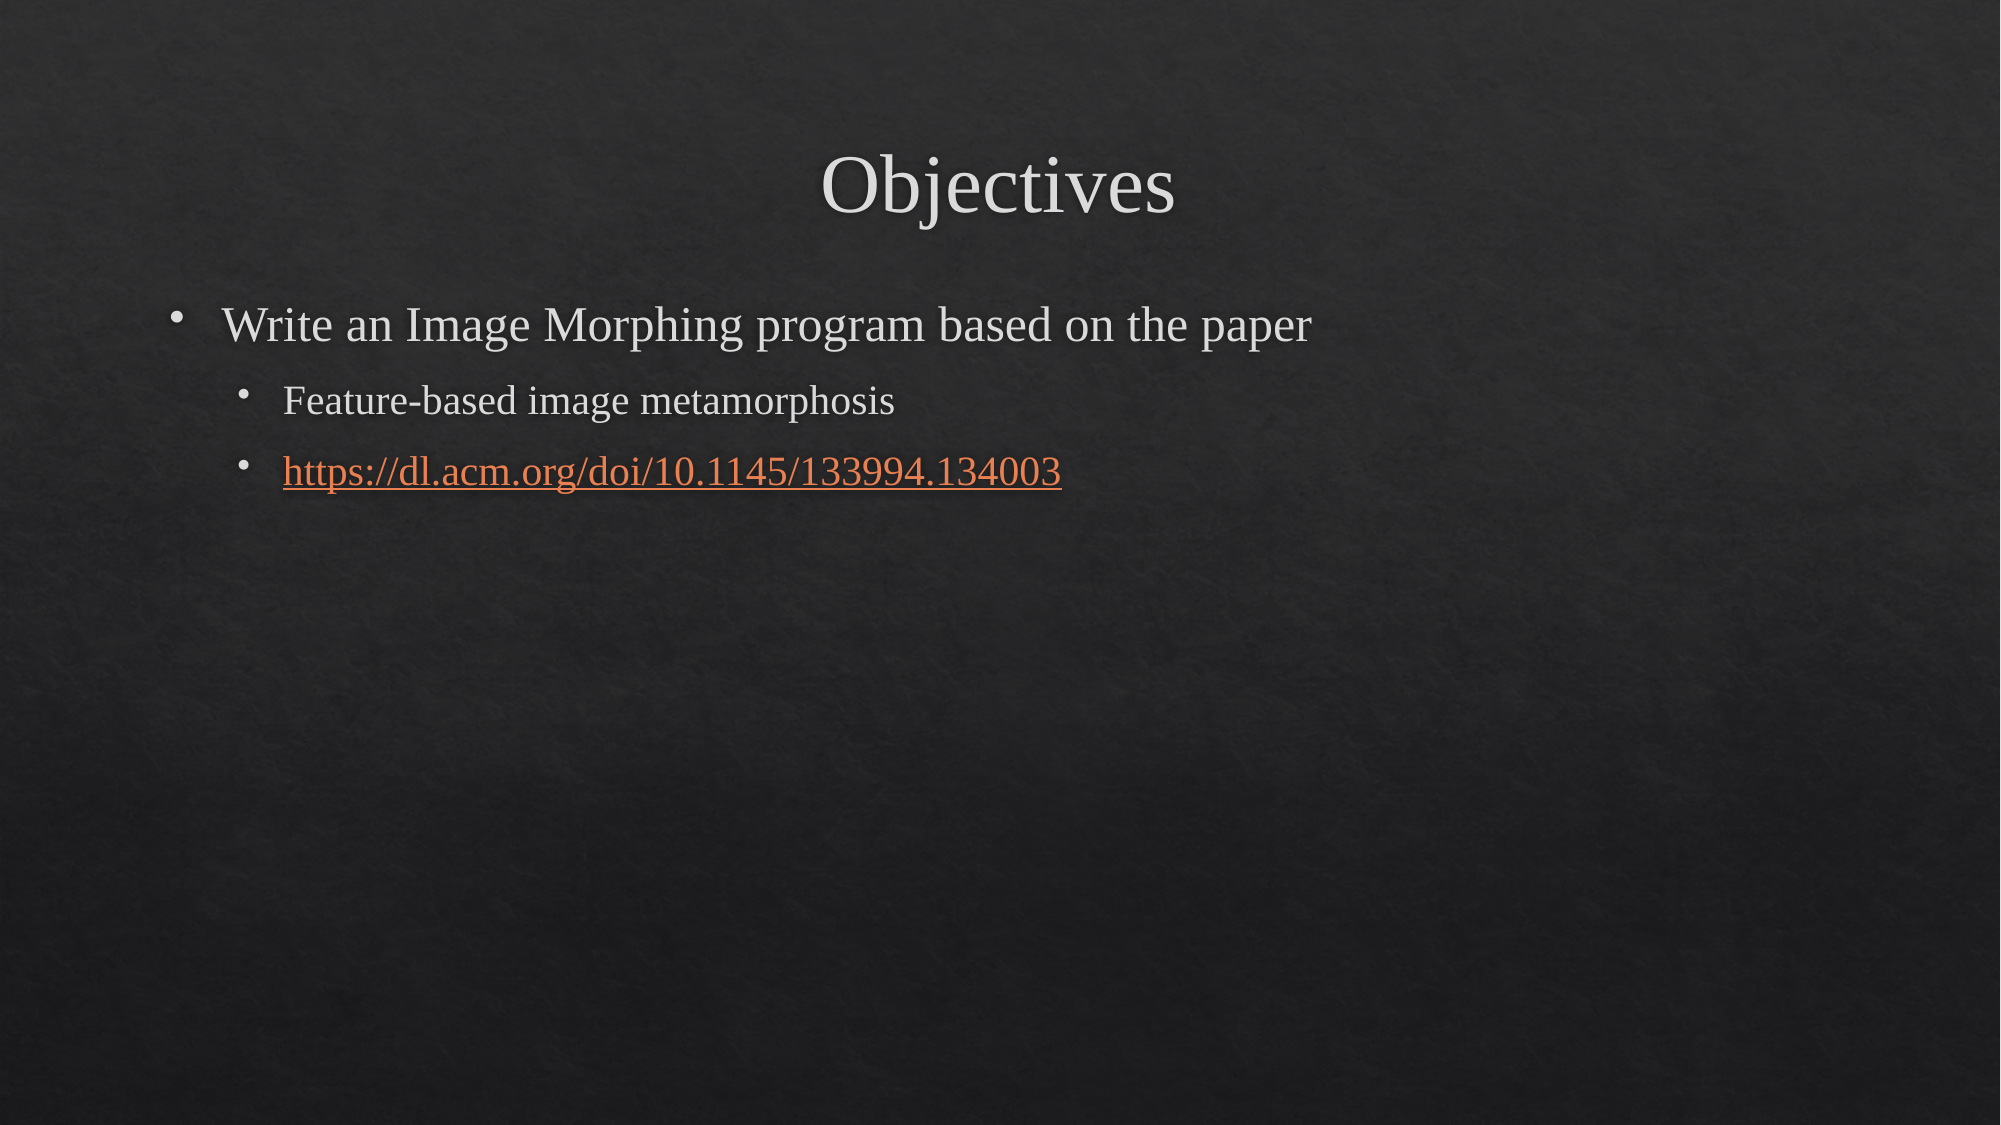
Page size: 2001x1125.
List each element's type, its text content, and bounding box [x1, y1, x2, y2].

title Objectives [149, 99, 1849, 260]
list Write an Image Morphing program based on the paper Feature-based image metamorphosis https://dl.acm.org/doi/10.1145/133994.134003 [149, 284, 1849, 950]
